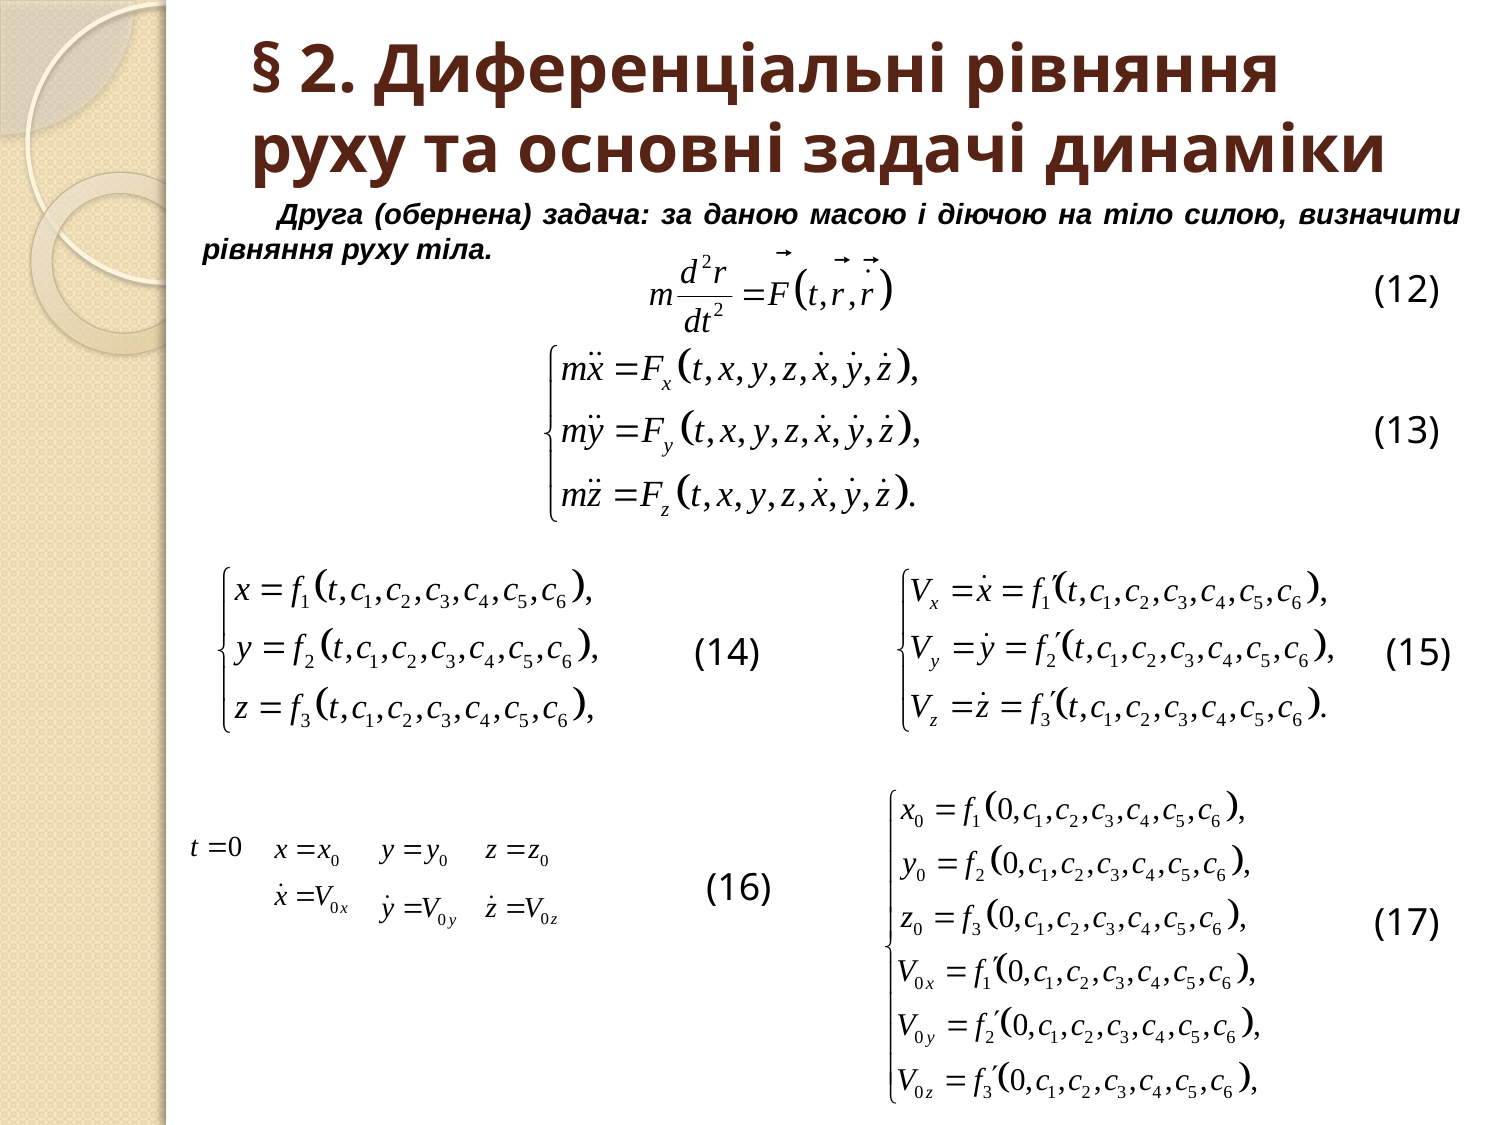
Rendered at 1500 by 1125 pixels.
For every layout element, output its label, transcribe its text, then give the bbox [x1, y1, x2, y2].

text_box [210, 562, 604, 739]
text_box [480, 890, 562, 930]
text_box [890, 562, 1341, 739]
text_box Друга (обернена) задача: за даною масою і діючою на тіло силою, визначити рівняння руху тіла. [187, 187, 1477, 273]
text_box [374, 890, 463, 935]
text_box (17) [1359, 890, 1477, 951]
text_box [374, 831, 452, 872]
text_box (12) [1359, 257, 1465, 318]
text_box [269, 831, 344, 872]
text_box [644, 245, 895, 336]
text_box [480, 831, 555, 872]
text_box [187, 831, 246, 864]
text_box (13) [1359, 398, 1465, 459]
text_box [536, 339, 926, 528]
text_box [269, 878, 353, 919]
text_box (15) [1371, 621, 1477, 681]
text_box (16) [691, 855, 797, 916]
text_box (14) [679, 621, 786, 681]
title § 2. Диференціальні рівняння руху та основні задачі динаміки [235, 11, 1466, 187]
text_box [878, 784, 1266, 1110]
